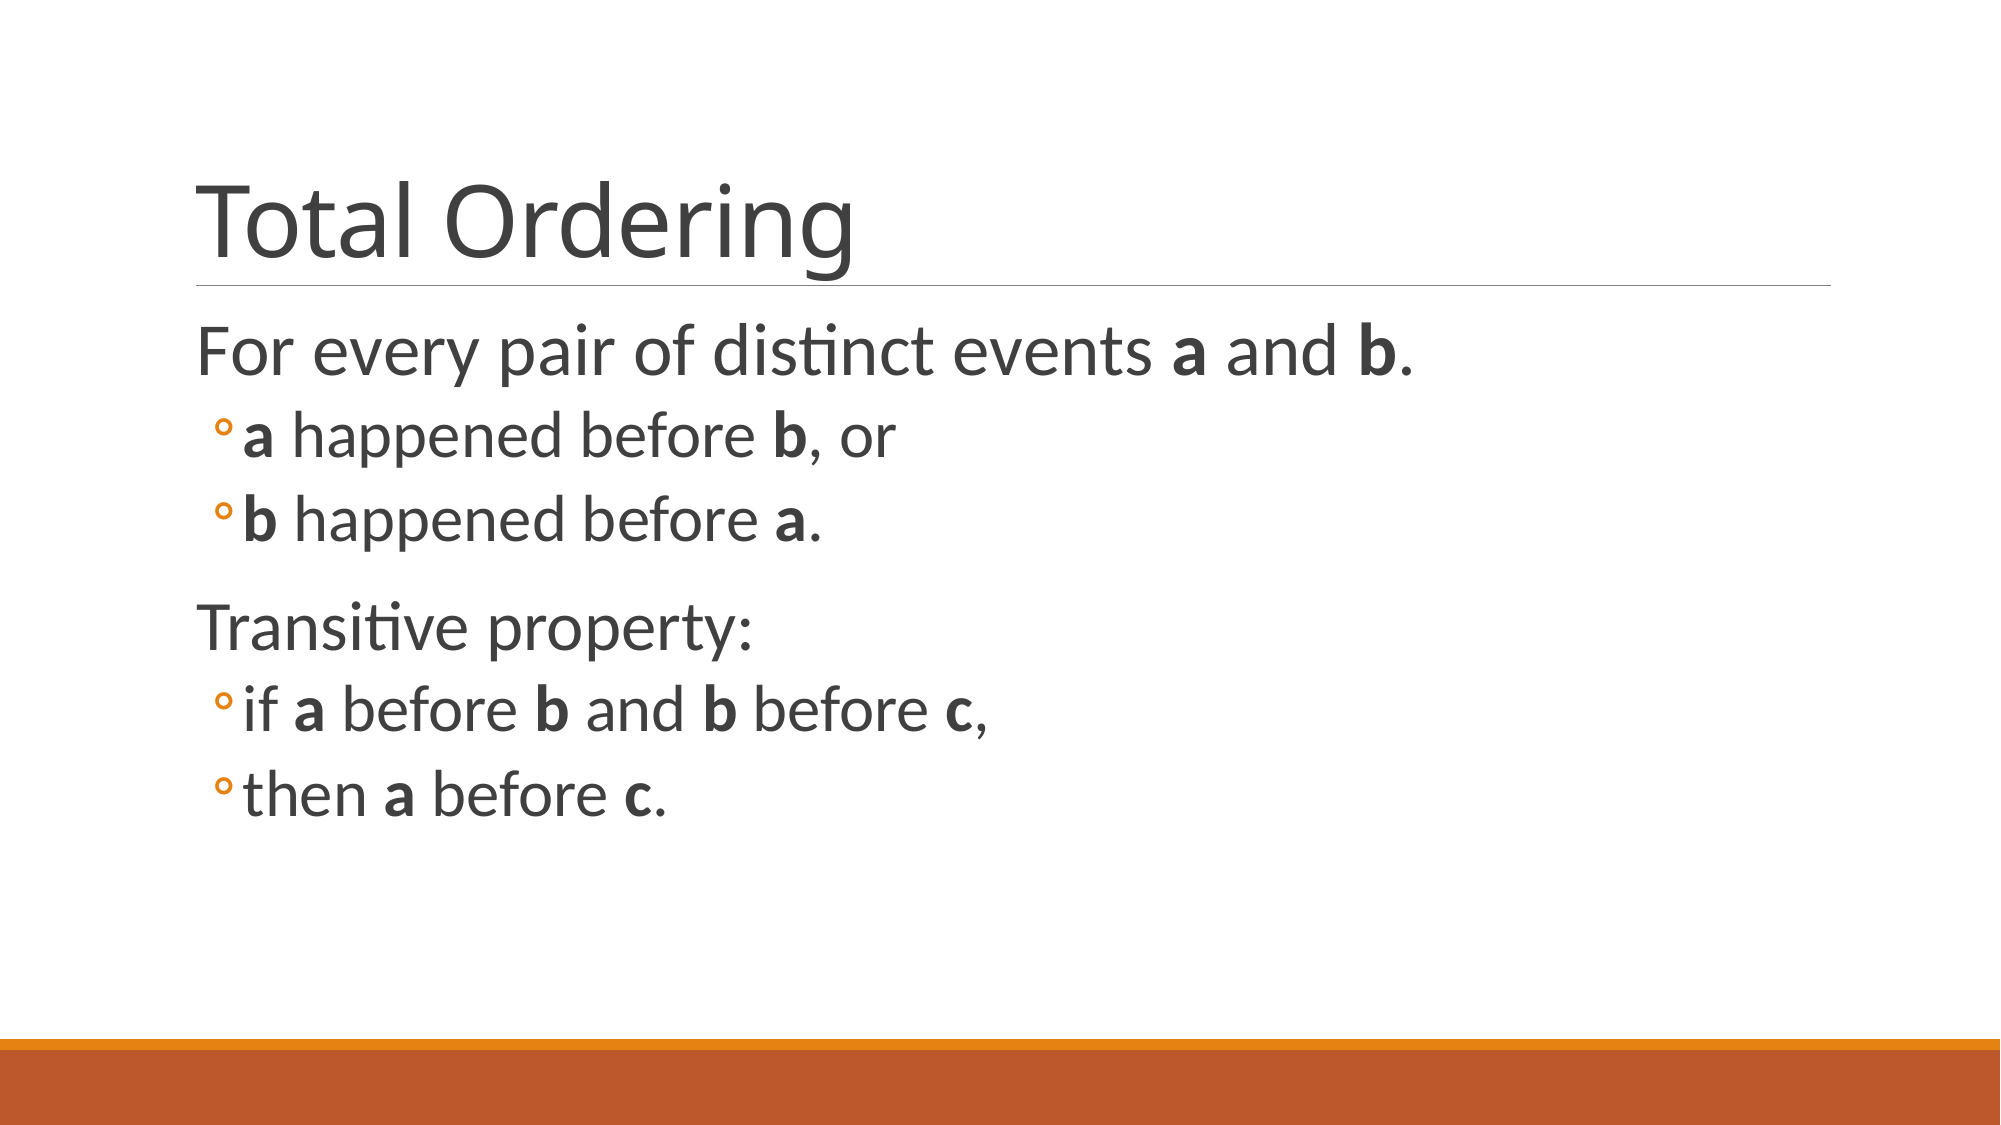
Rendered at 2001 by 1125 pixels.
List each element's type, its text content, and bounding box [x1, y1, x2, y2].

title Total Ordering [180, 47, 1830, 285]
list For every pair of distinct events a and b. a happened before b, or b happened before a. Transitive property: if a before b and b before c, then a before c. [180, 302, 1830, 963]
